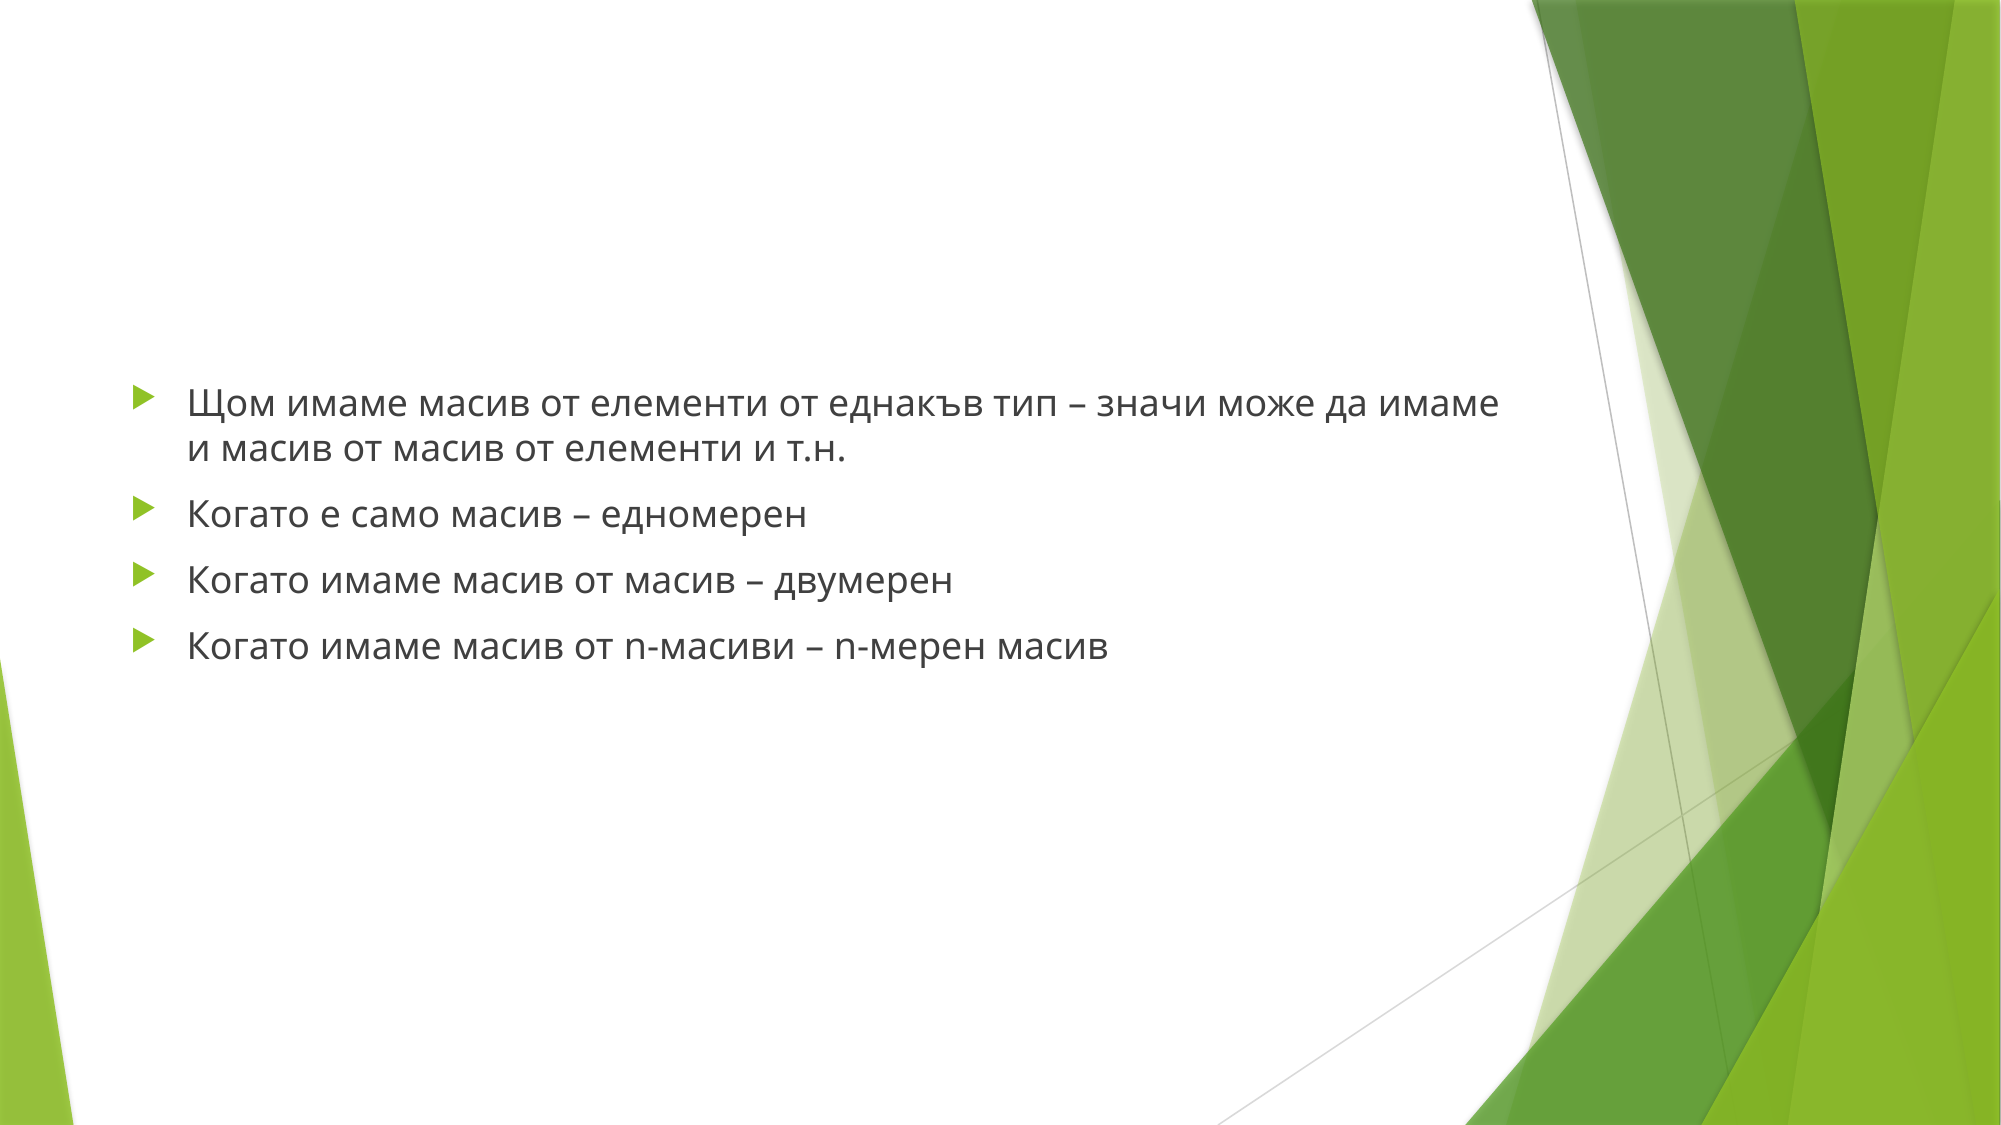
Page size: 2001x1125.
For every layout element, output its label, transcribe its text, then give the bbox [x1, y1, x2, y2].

list Щом имаме масив от елементи от еднакъв тип – значи може да имаме и масив от масив от елементи и т.н. Когато е само масив – едномерен Когато имаме масив от масив – двумерен Когато имаме масив от n-масиви – n-мерен масив [115, 371, 1526, 690]
